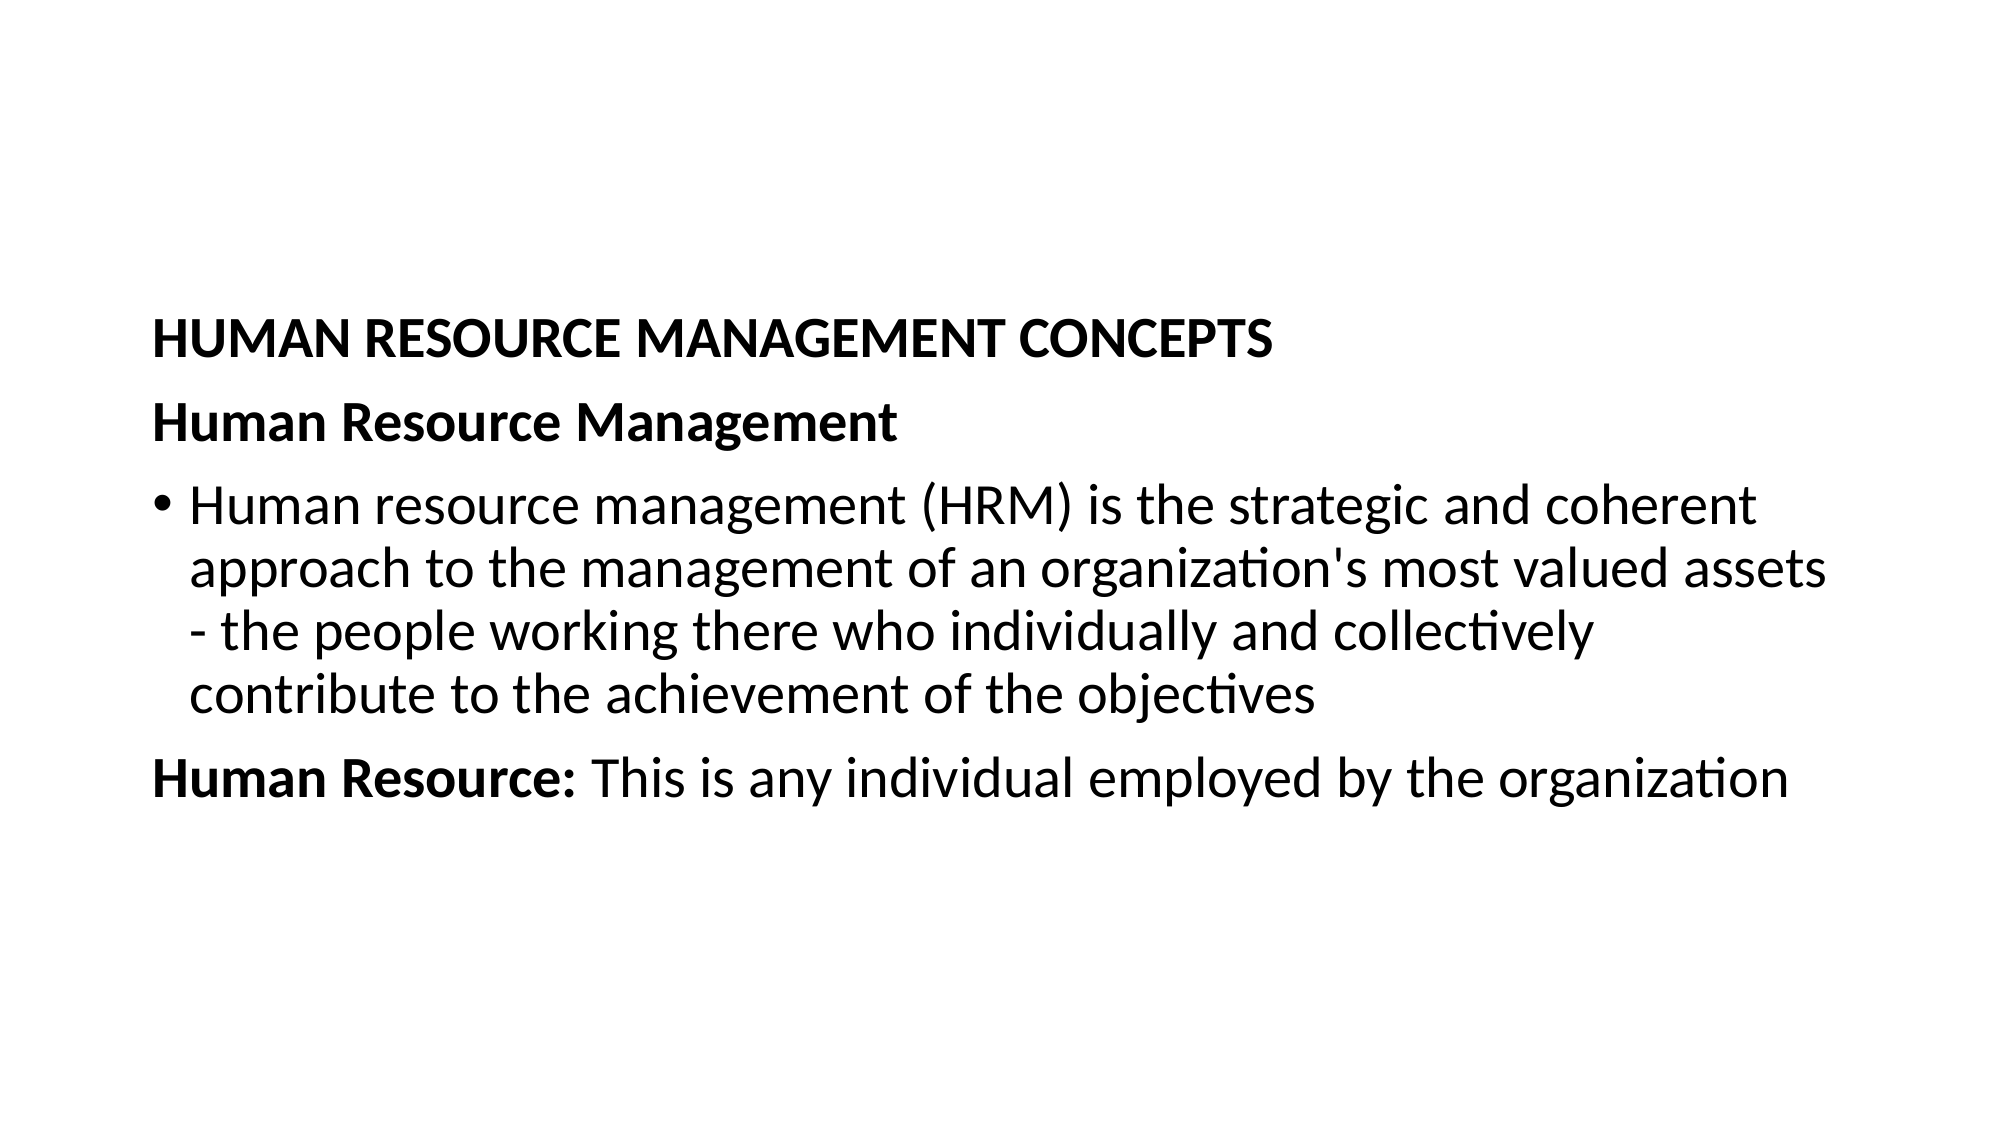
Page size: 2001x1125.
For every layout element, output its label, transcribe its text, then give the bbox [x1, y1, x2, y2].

list HUMAN RESOURCE MANAGEMENT CONCEPTS Human Resource Management Human resource management (HRM) is the strategic and coherent approach to the management of an organization's most valued assets - the people working there who individually and collectively contribute to the achievement of the objectives Human Resource: This is any individual employed by the organization [137, 299, 1863, 1014]
